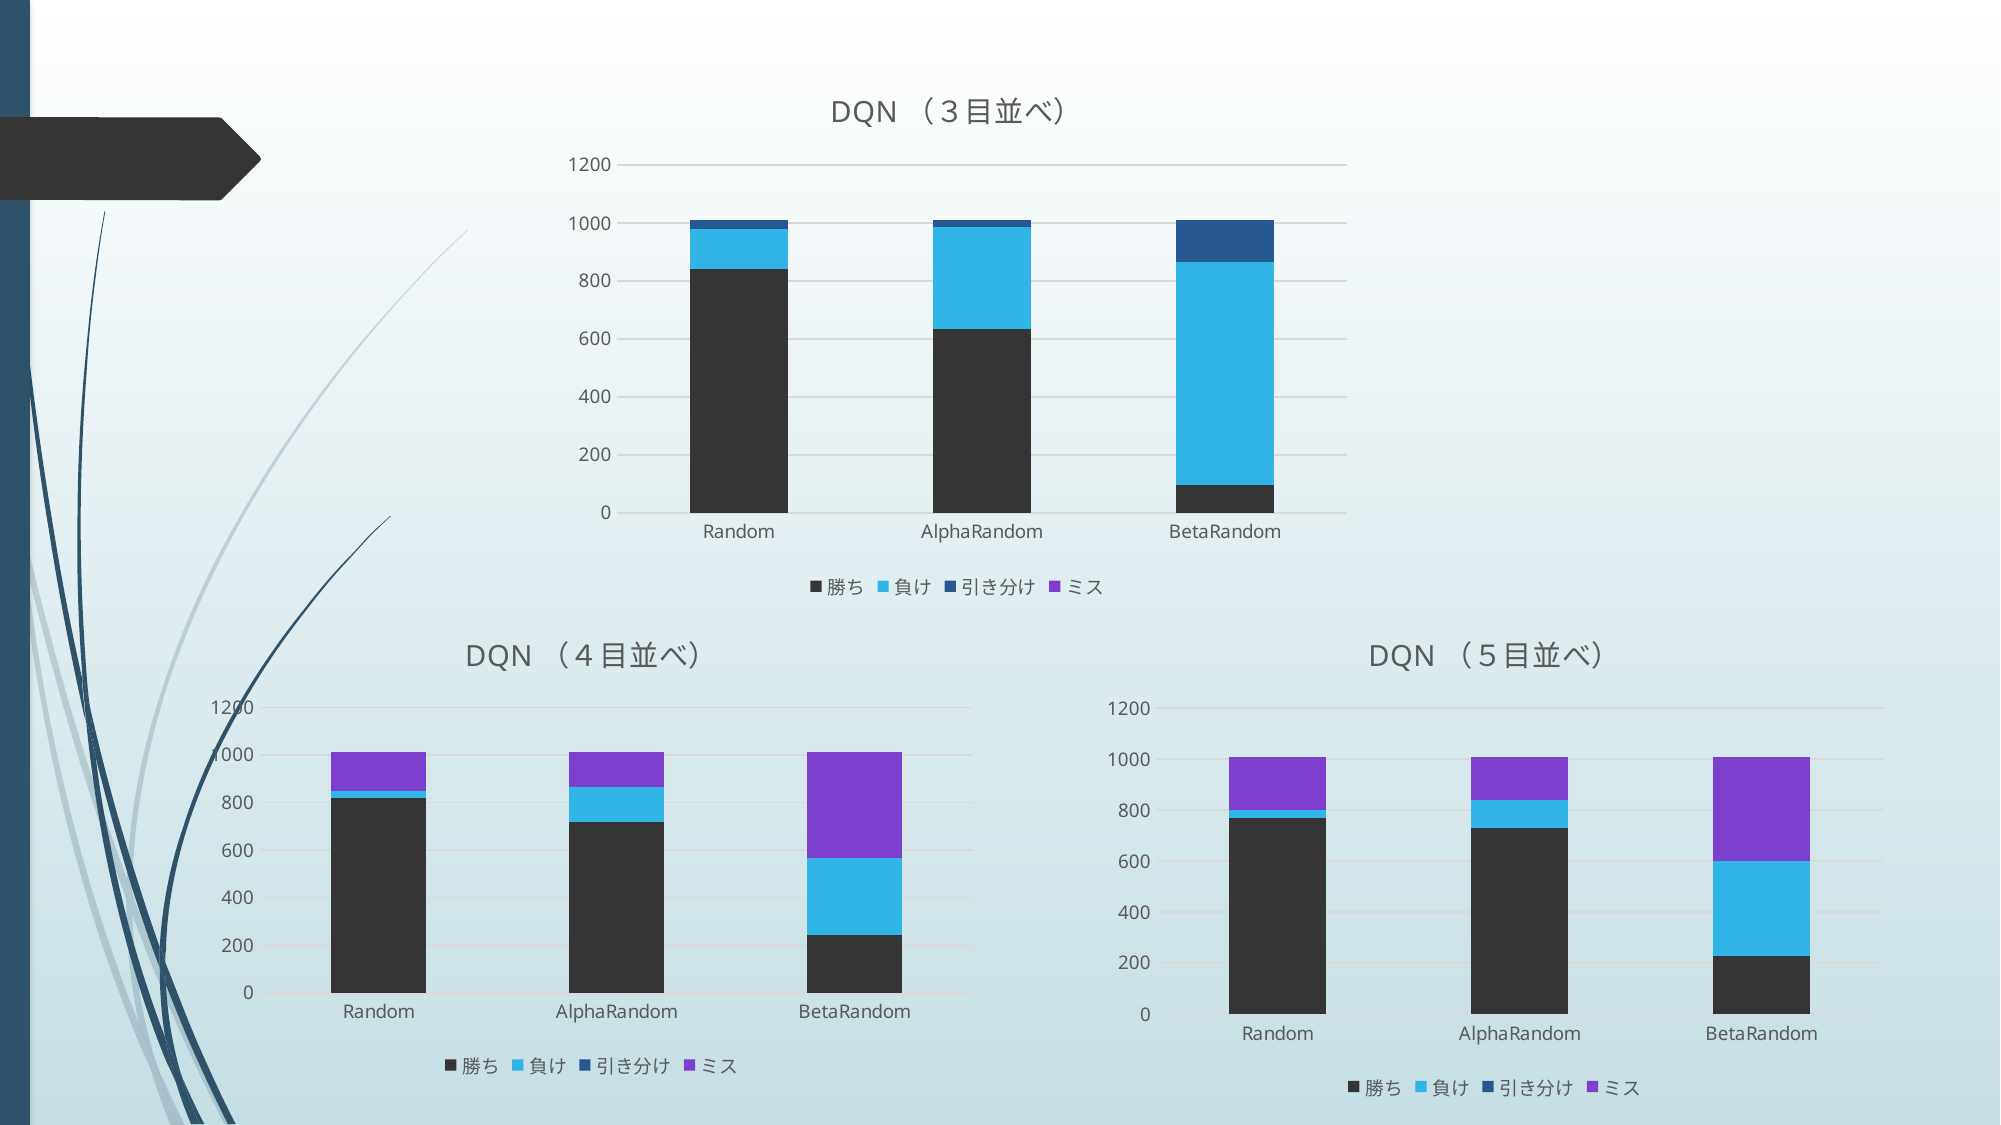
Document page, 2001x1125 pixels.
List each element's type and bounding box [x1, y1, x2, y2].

chart [194, 60, 1900, 1107]
